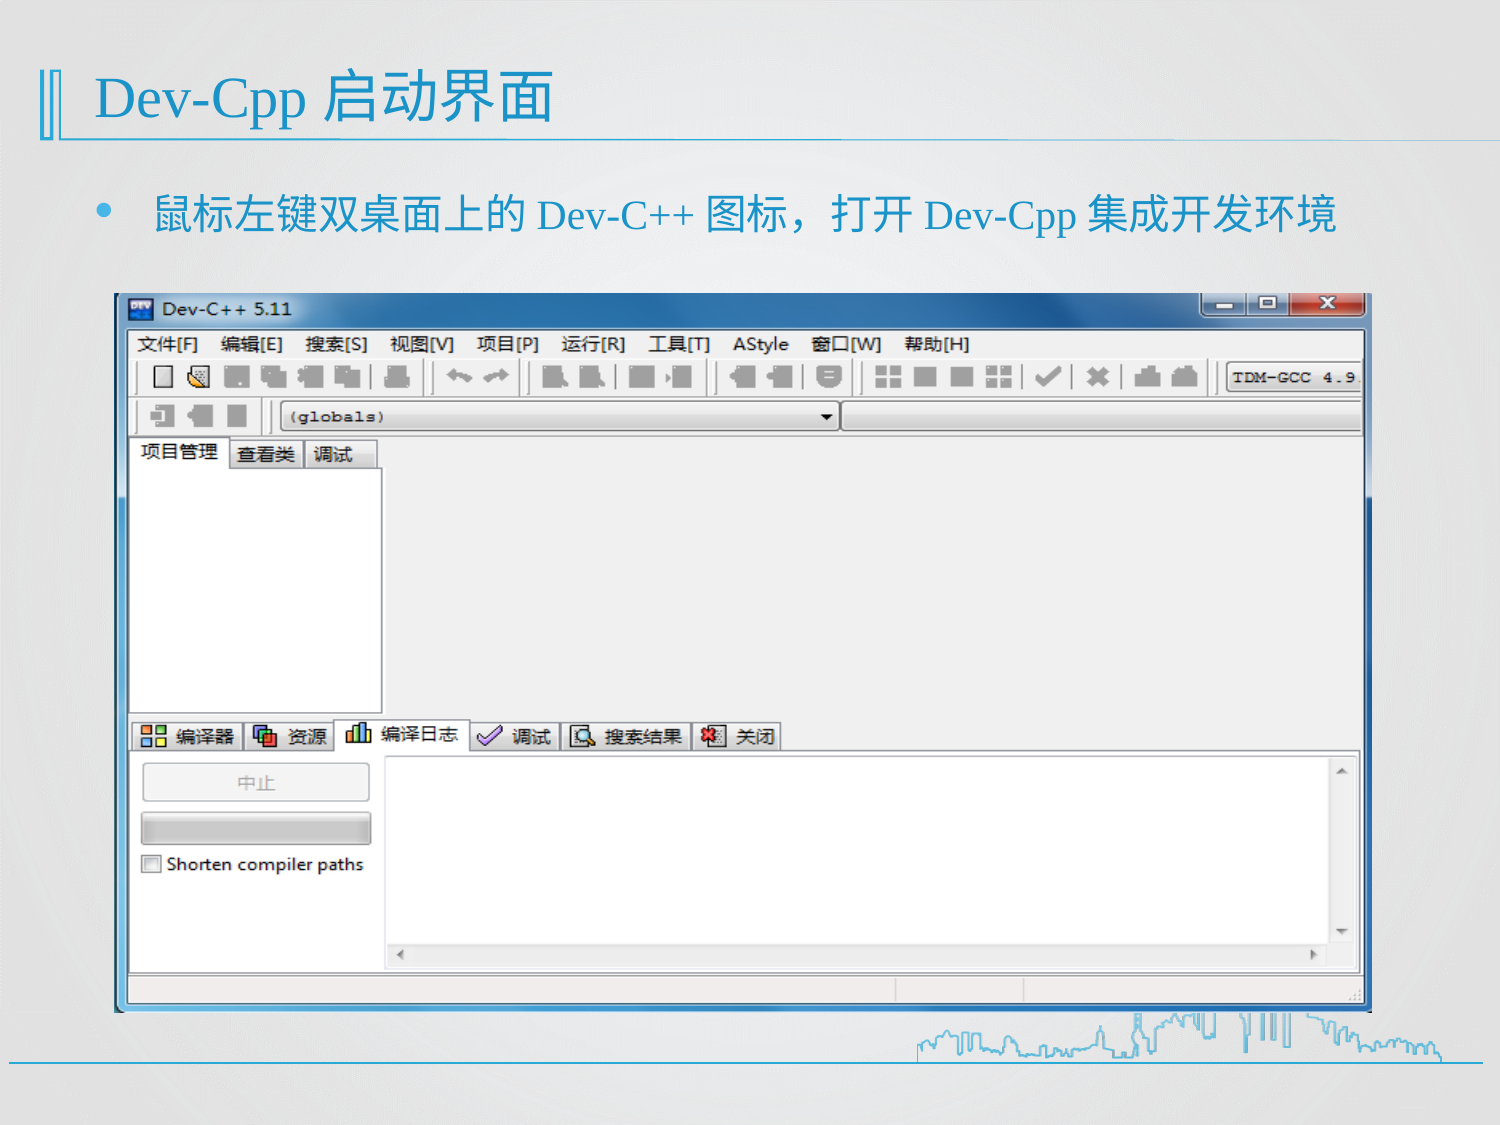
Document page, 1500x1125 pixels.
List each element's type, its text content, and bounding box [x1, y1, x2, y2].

picture [0, 0, 1500, 1125]
list 鼠标左键双桌面上的Dev-C++图标，打开Dev-Cpp集成开发环境 [79, 186, 1407, 280]
title Dev-Cpp启动界面 [79, 41, 1407, 138]
